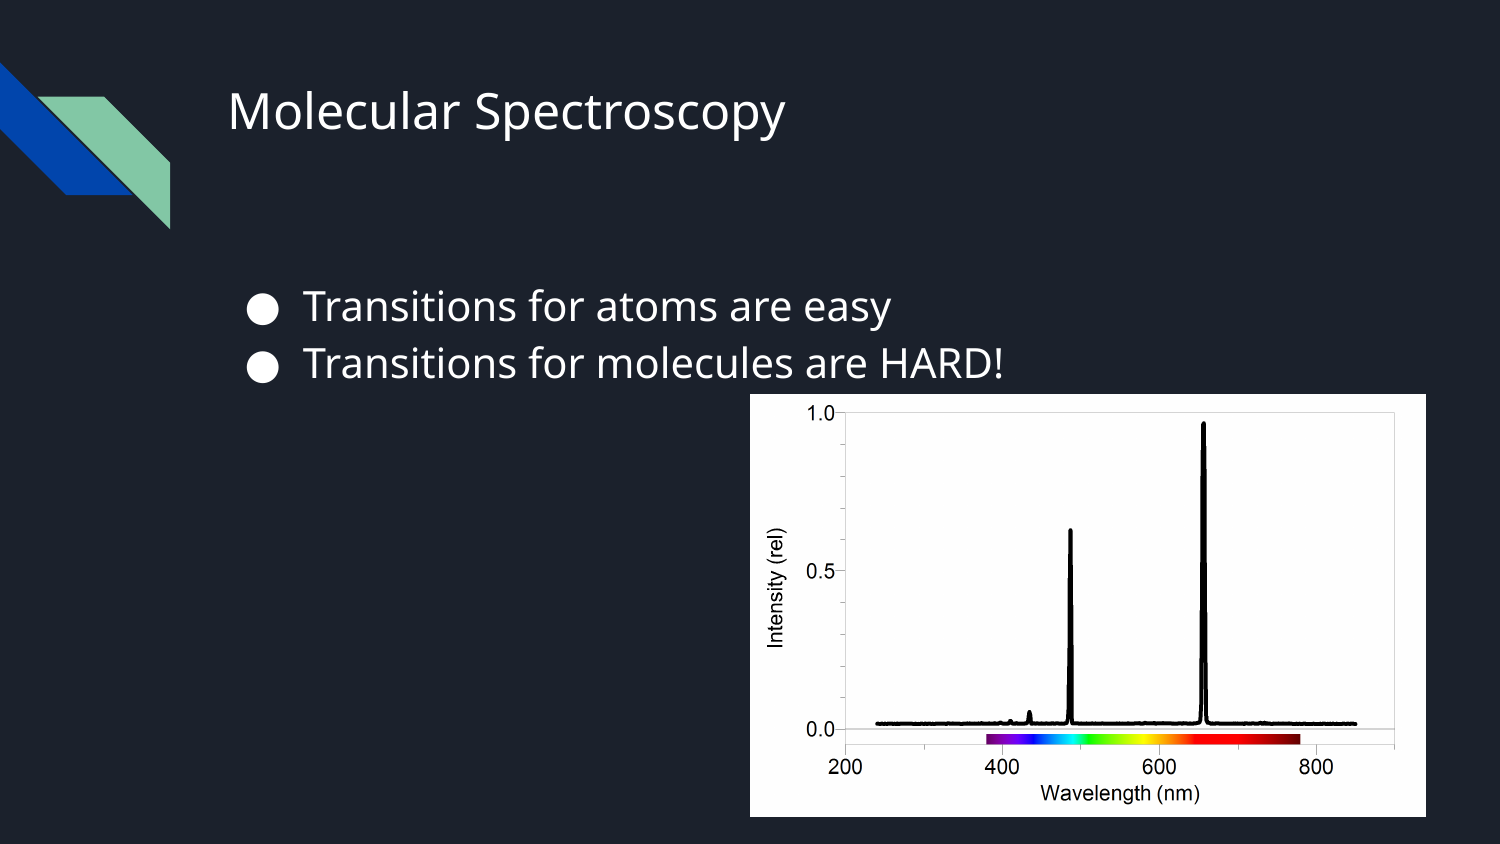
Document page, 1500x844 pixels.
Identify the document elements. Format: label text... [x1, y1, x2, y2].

list Transitions for atoms are easy Transitions for molecules are HARD! [212, 257, 1368, 735]
title Molecular Spectroscopy [212, 64, 1368, 215]
picture [749, 394, 1426, 817]
